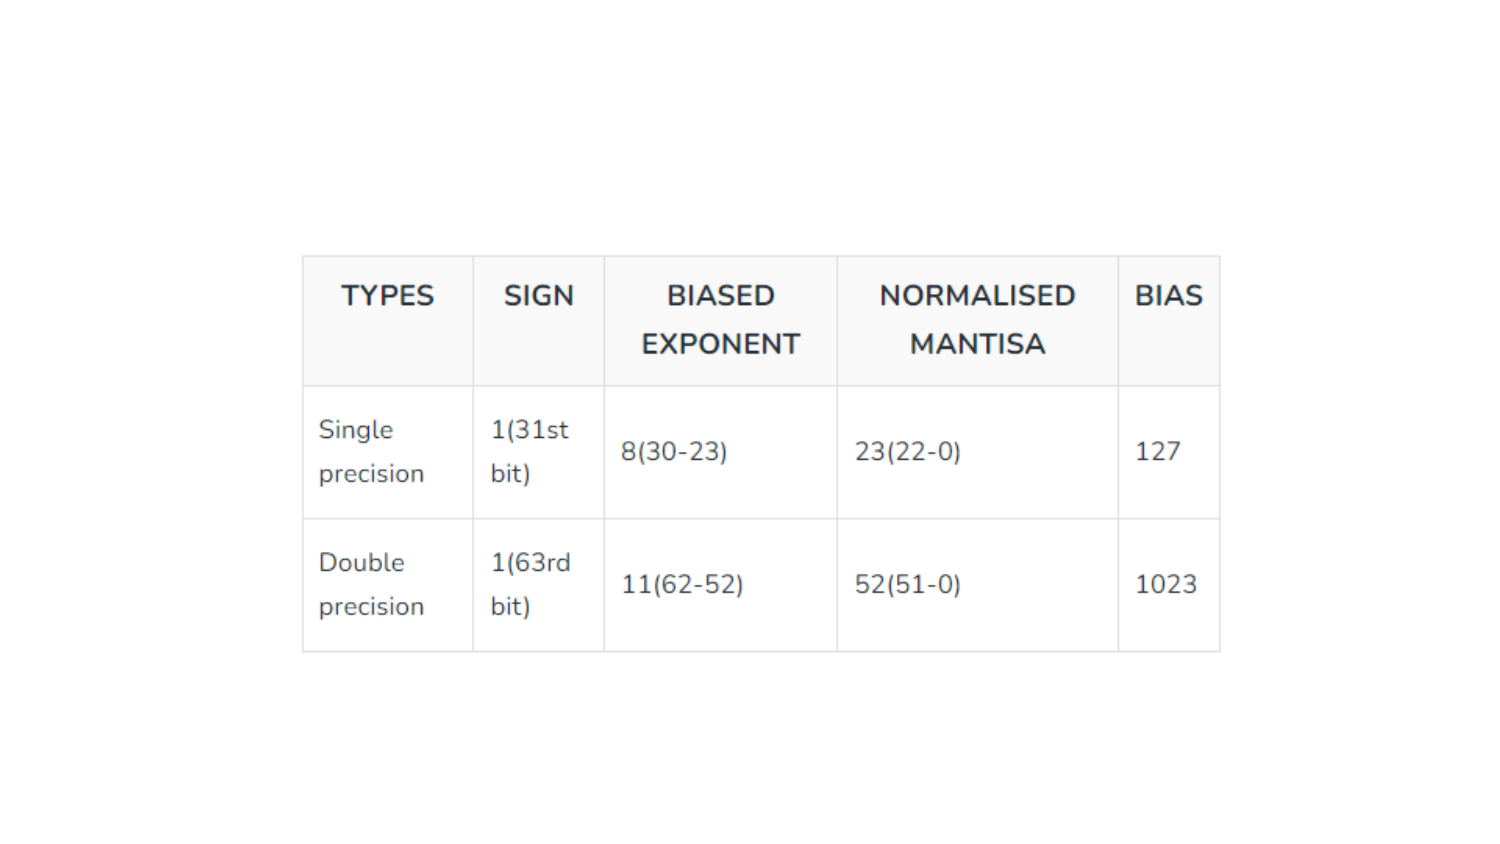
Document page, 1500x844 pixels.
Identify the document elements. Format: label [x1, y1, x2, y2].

picture [280, 234, 1255, 669]
